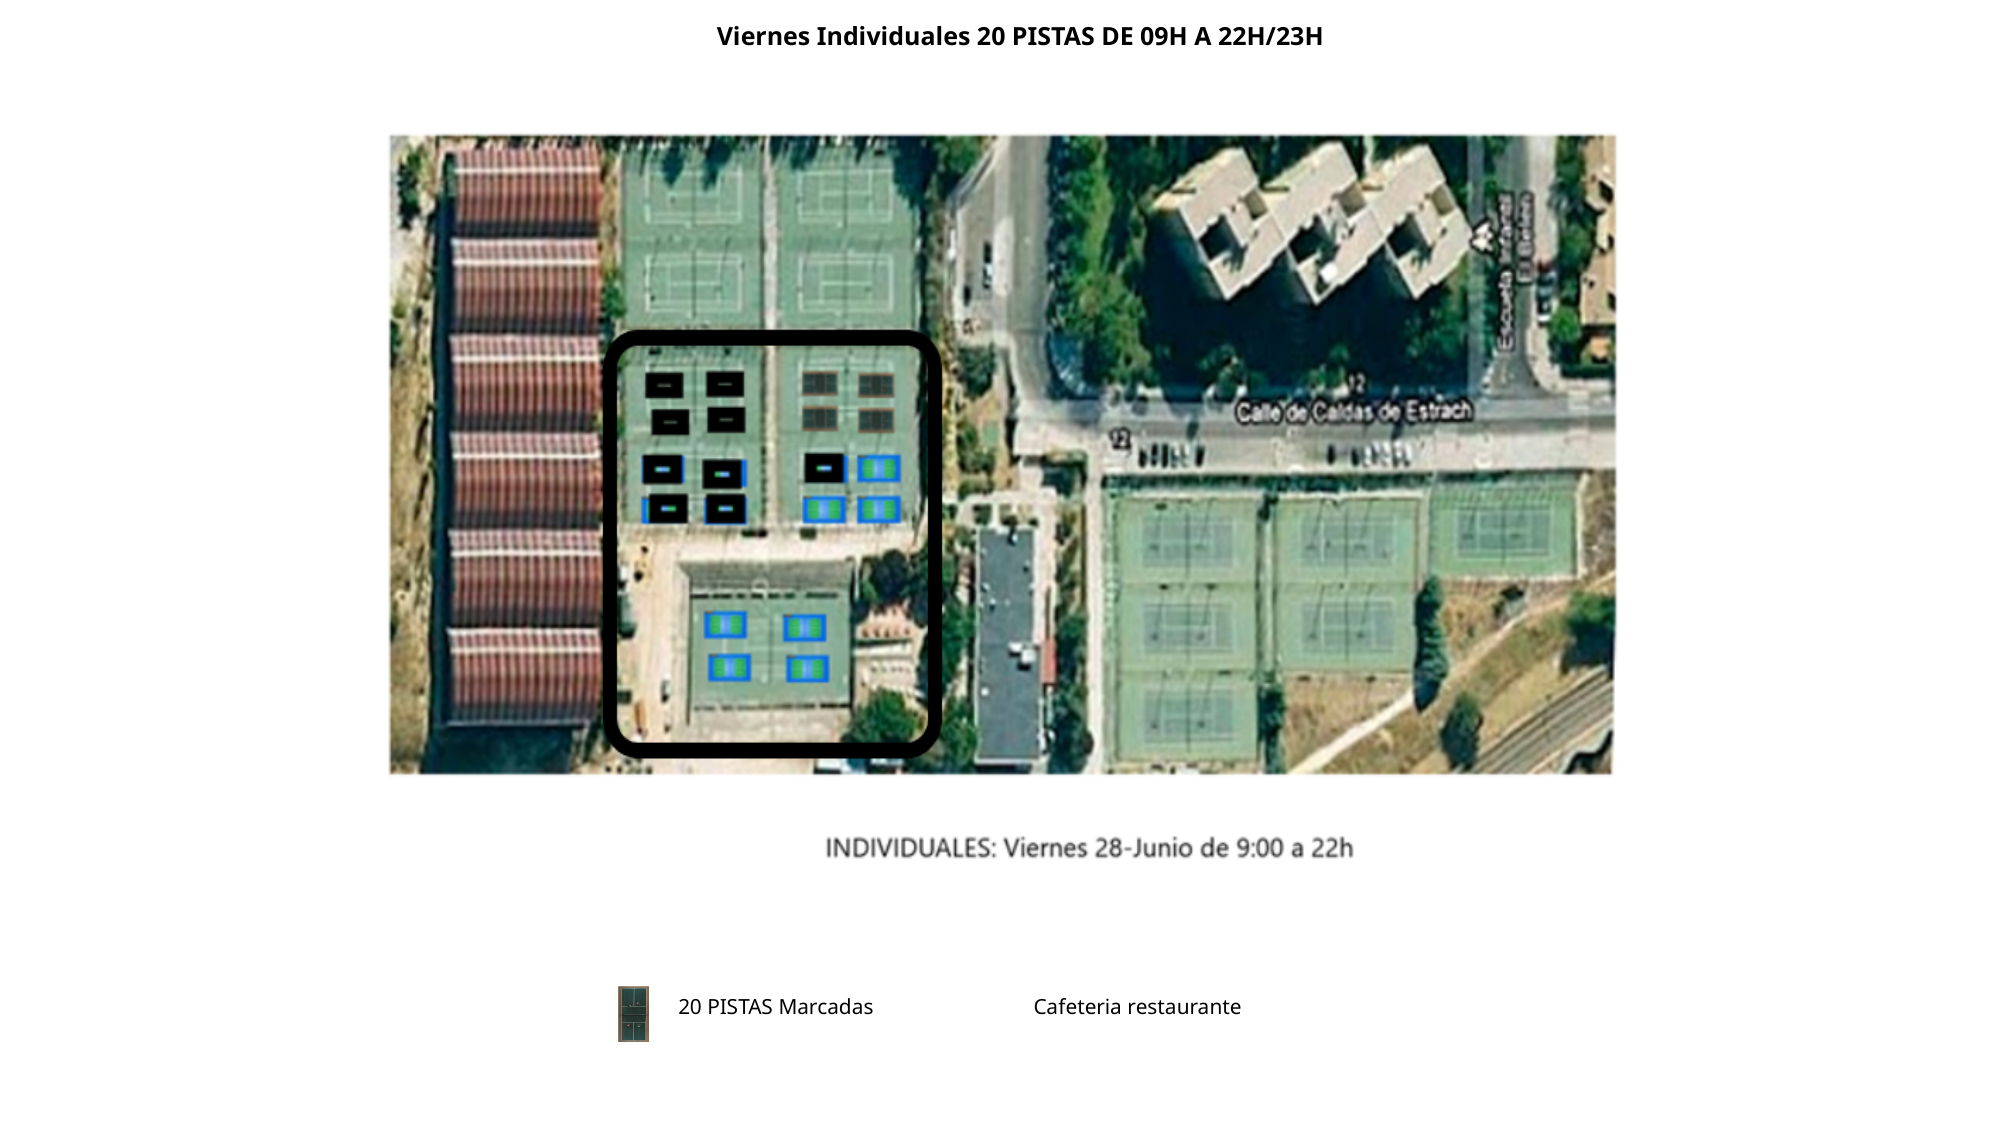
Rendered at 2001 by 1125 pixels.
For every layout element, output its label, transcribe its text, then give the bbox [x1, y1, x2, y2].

text_box Viernes Individuales 20 PISTAS DE 09H A 22H/23H [702, 13, 1340, 58]
text_box 20 PISTAS Marcadas [663, 986, 889, 1026]
picture [360, 110, 1722, 917]
picture [605, 987, 663, 1042]
text_box Cafeteria restaurante [1018, 986, 1257, 1026]
